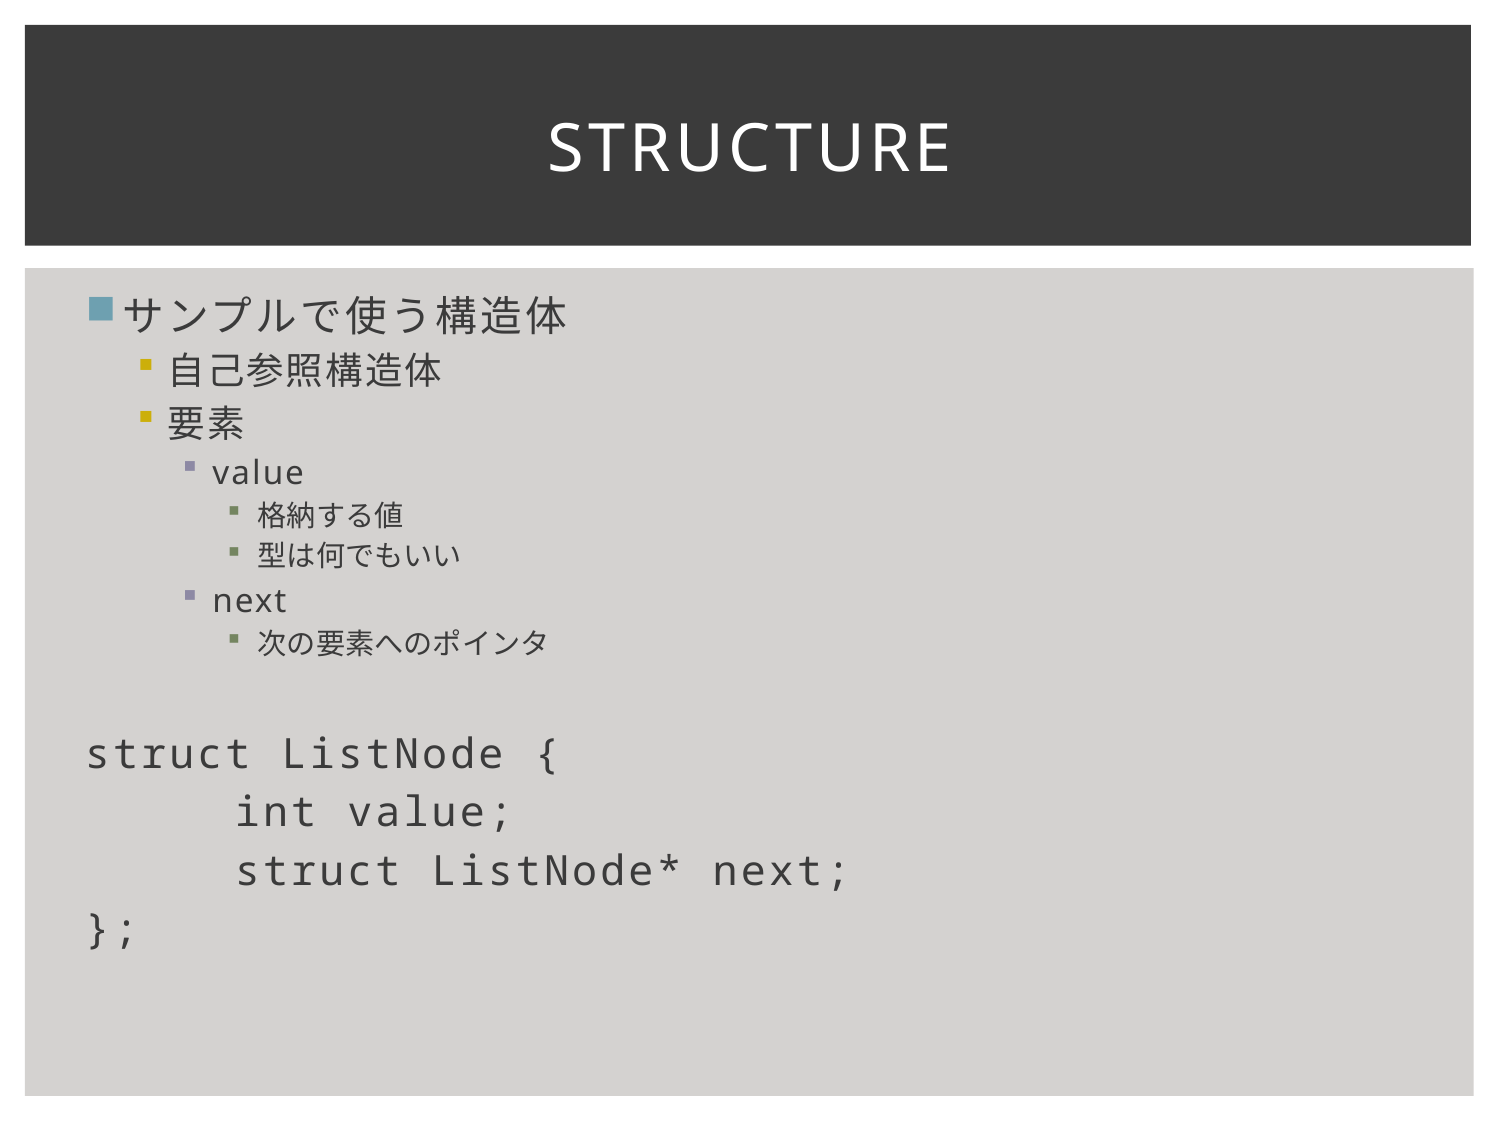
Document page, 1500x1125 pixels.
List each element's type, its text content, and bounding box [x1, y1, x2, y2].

list サンプルで使う構造体 自己参照構造体 要素 value 格納する値 型は何でもいい next 次の要素へのポインタ struct ListNode { int value; struct ListNode* next; }; [62, 281, 1442, 1005]
title Structure [62, 58, 1438, 232]
